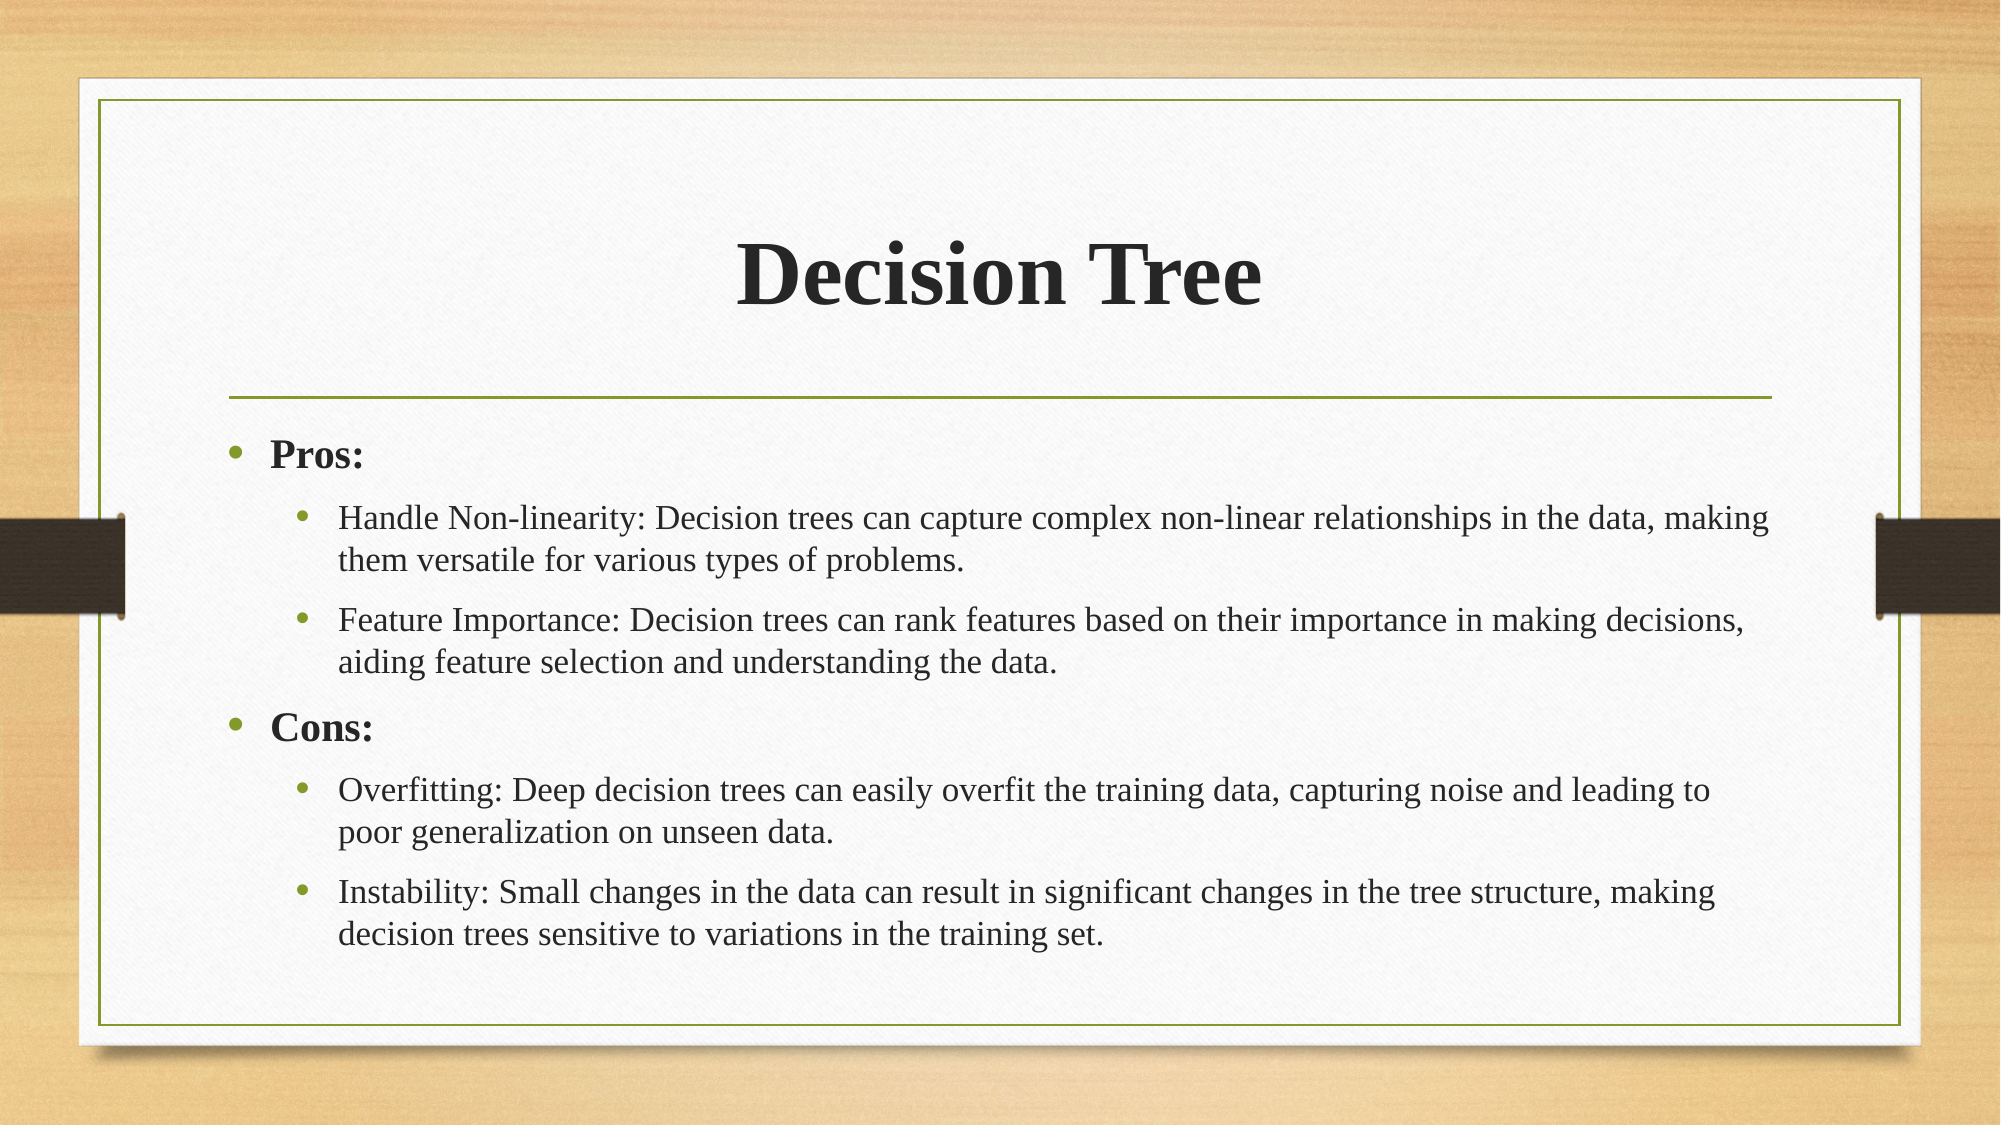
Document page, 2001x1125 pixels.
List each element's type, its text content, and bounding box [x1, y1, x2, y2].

title Decision Tree [212, 161, 1788, 375]
picture [0, 0, 2001, 1125]
list Pros: Handle Non-linearity: Decision trees can capture complex non-linear relationships in the data, making them versatile for various types of problems. Feature Importance: Decision trees can rank features based on their importance in making decisions, aiding feature selection and understanding the data. Cons: Overfitting: Deep decision trees can easily overfit the training data, capturing noise and leading to poor generalization on unseen data. Instability: Small changes in the data can result in significant changes in the tree structure, making decision trees sensitive to variations in the training set. [212, 419, 1788, 964]
